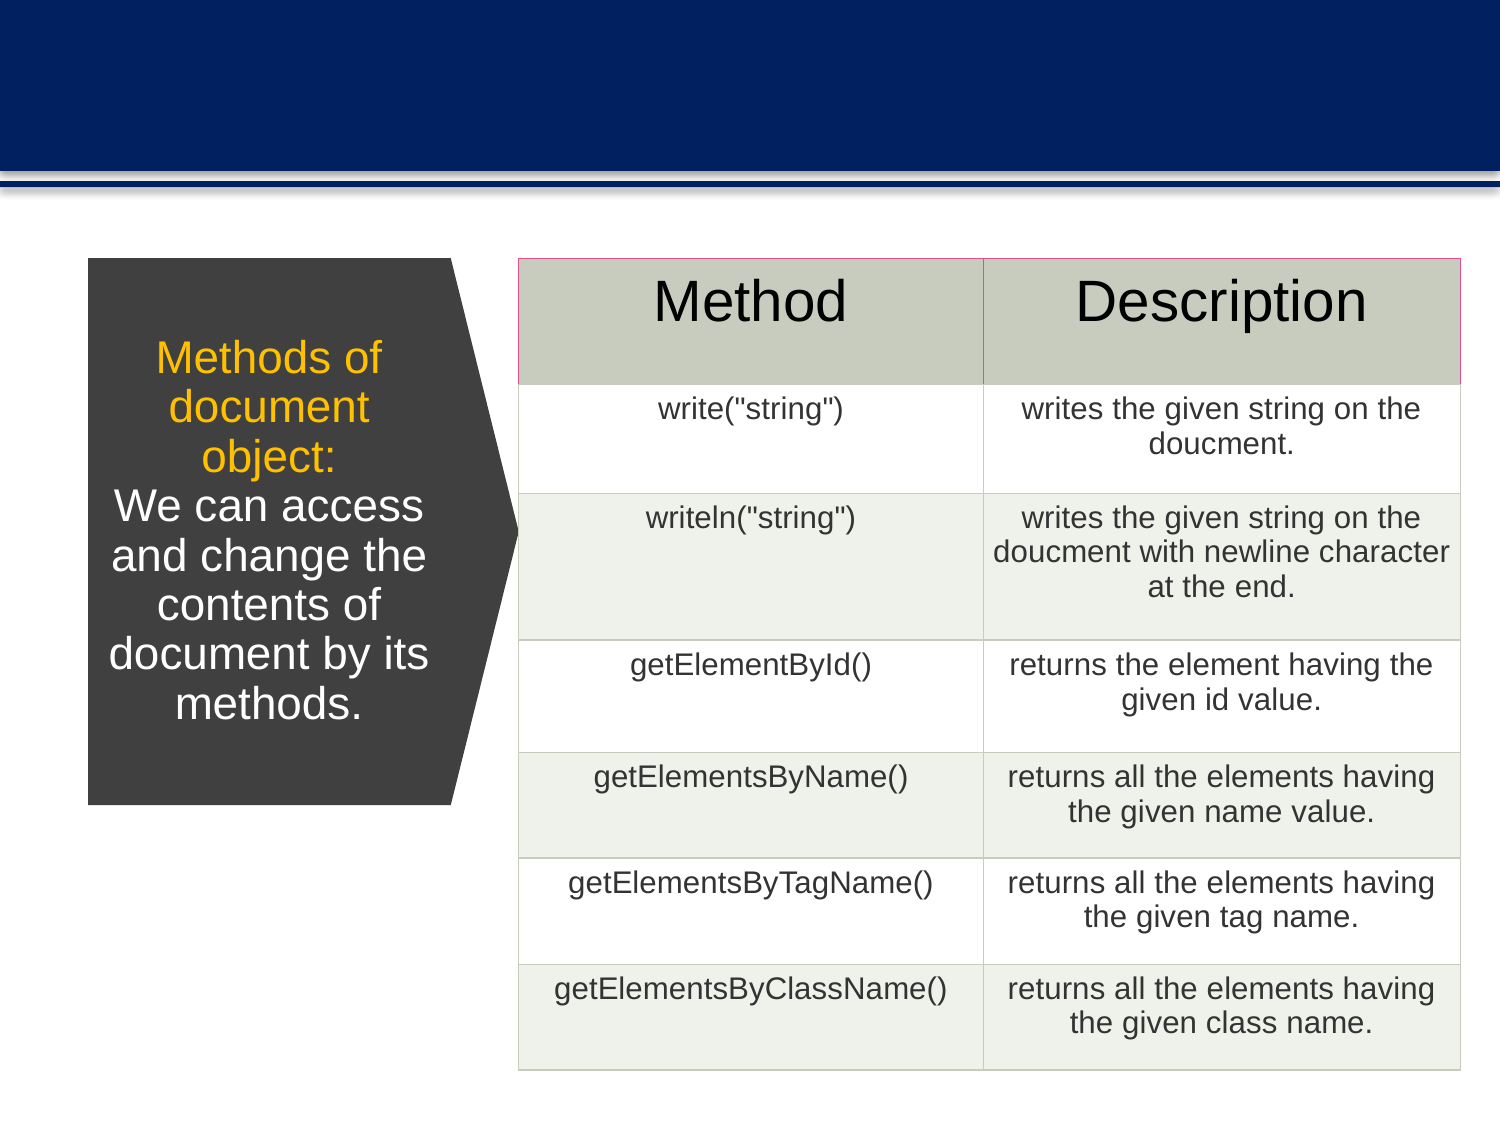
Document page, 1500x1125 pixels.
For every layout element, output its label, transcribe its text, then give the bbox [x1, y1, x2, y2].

text_box [88, 258, 518, 806]
table_cell getElementsByName() [519, 753, 983, 857]
table_cell getElementsByTagName() [519, 859, 983, 964]
table_cell returns all the elements having the given tag name. [984, 859, 1460, 964]
table_cell getElementById() [519, 641, 983, 752]
table_cell returns all the elements having the given name value. [984, 753, 1460, 857]
table_header Description [984, 259, 1460, 384]
table_header Method [519, 259, 983, 384]
table_cell getElementsByClassName() [519, 965, 983, 1069]
table_cell write("string") [519, 385, 983, 493]
title Methods of document object: We can access and change the contents of document by its methods. [88, 258, 450, 805]
table_cell writes the given string on the doucment with newline character at the end. [984, 494, 1460, 639]
table_cell writeln("string") [519, 494, 983, 639]
table_cell writes the given string on the doucment. [984, 385, 1460, 493]
table_cell returns the element having the given id value. [984, 641, 1460, 752]
table_cell returns all the elements having the given class name. [984, 965, 1460, 1069]
